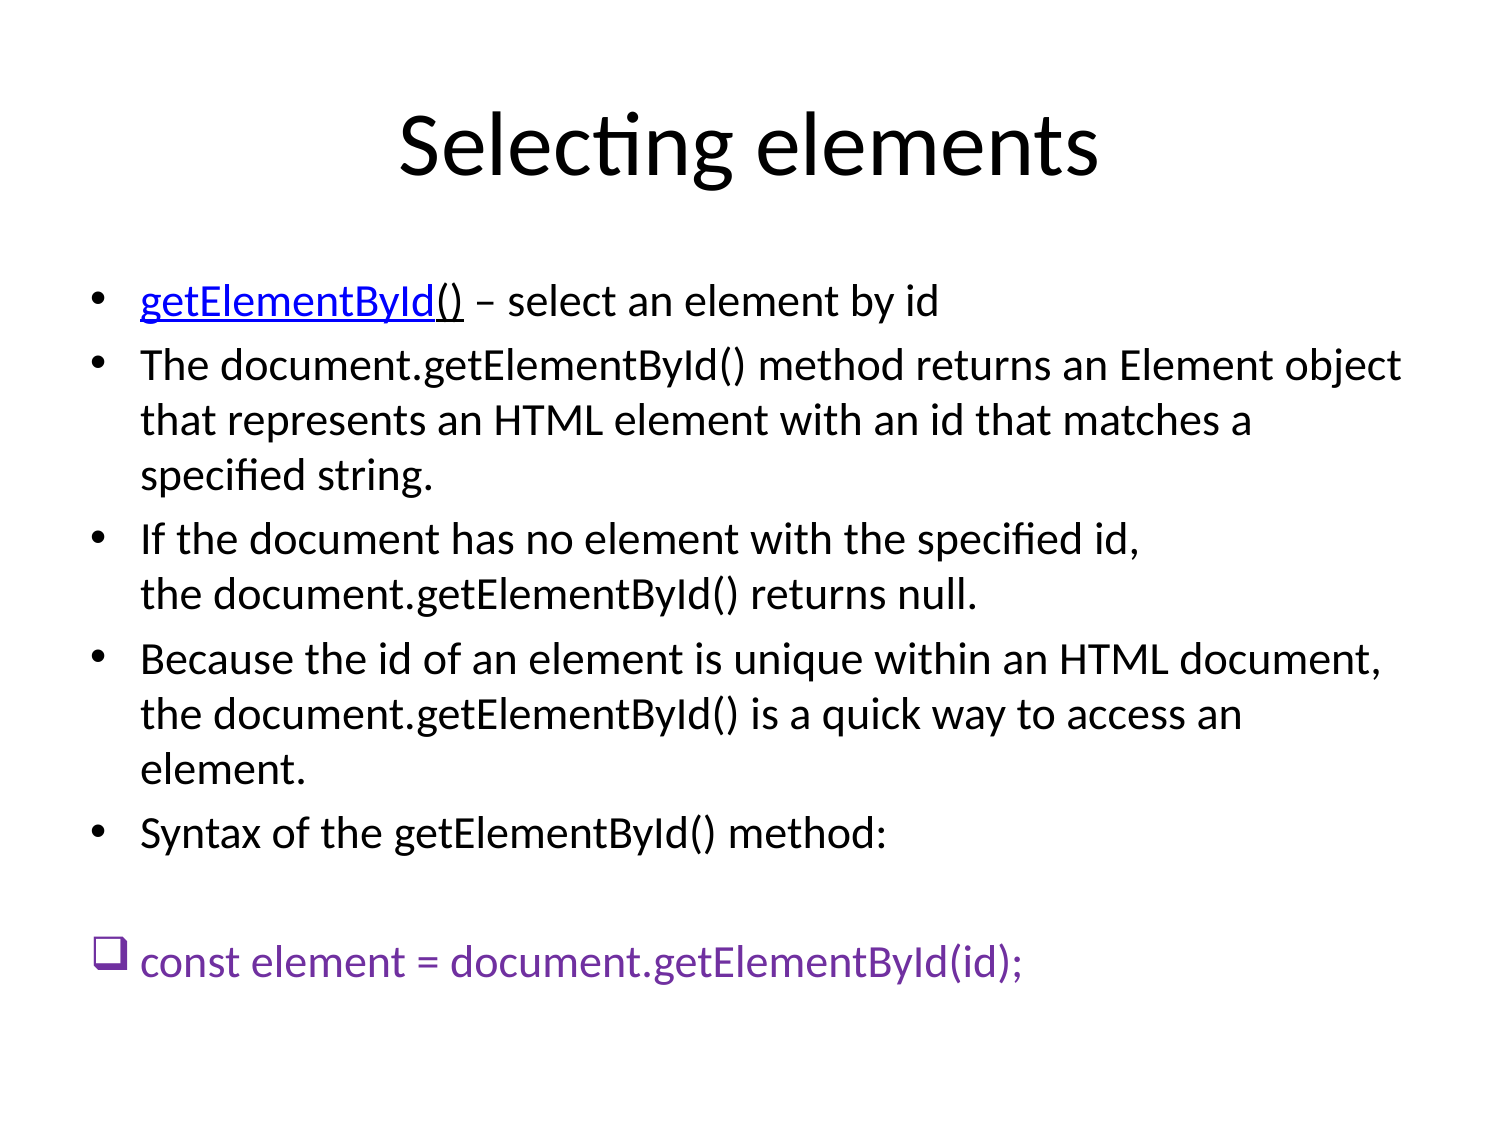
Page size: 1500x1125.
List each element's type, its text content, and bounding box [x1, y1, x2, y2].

title Selecting elements [75, 45, 1425, 233]
list getElementById() – select an element by id The document.getElementById() method returns an Element object that represents an HTML element with an id that matches a specified string. If the document has no element with the specified id, the document.getElementById() returns null. Because the id of an element is unique within an HTML document, the document.getElementById() is a quick way to access an element. Syntax of the getElementById() method: const element = document.getElementById(id); [75, 262, 1425, 1005]
